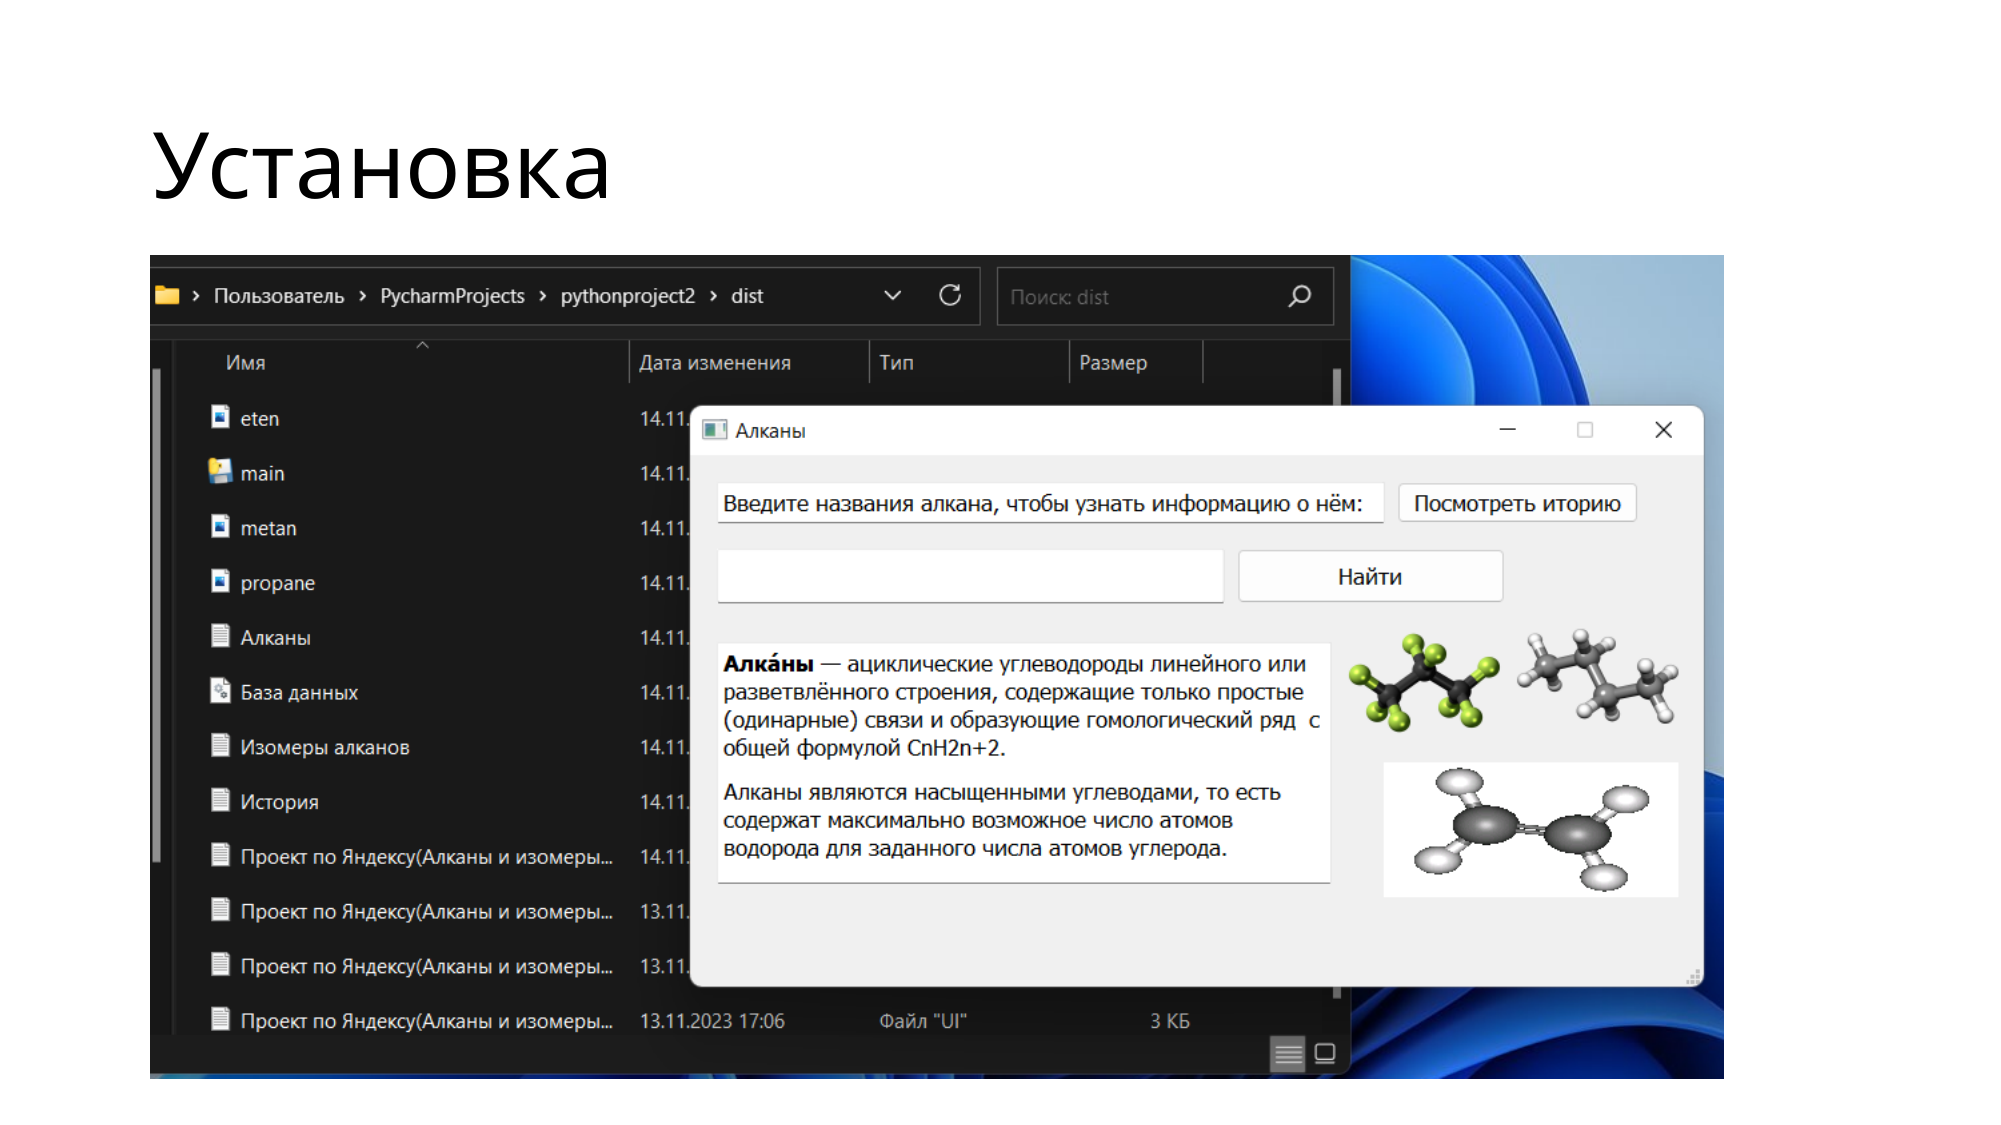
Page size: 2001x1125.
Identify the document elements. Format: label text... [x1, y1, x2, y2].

title Установка [137, 59, 1863, 278]
picture [149, 255, 1724, 1079]
